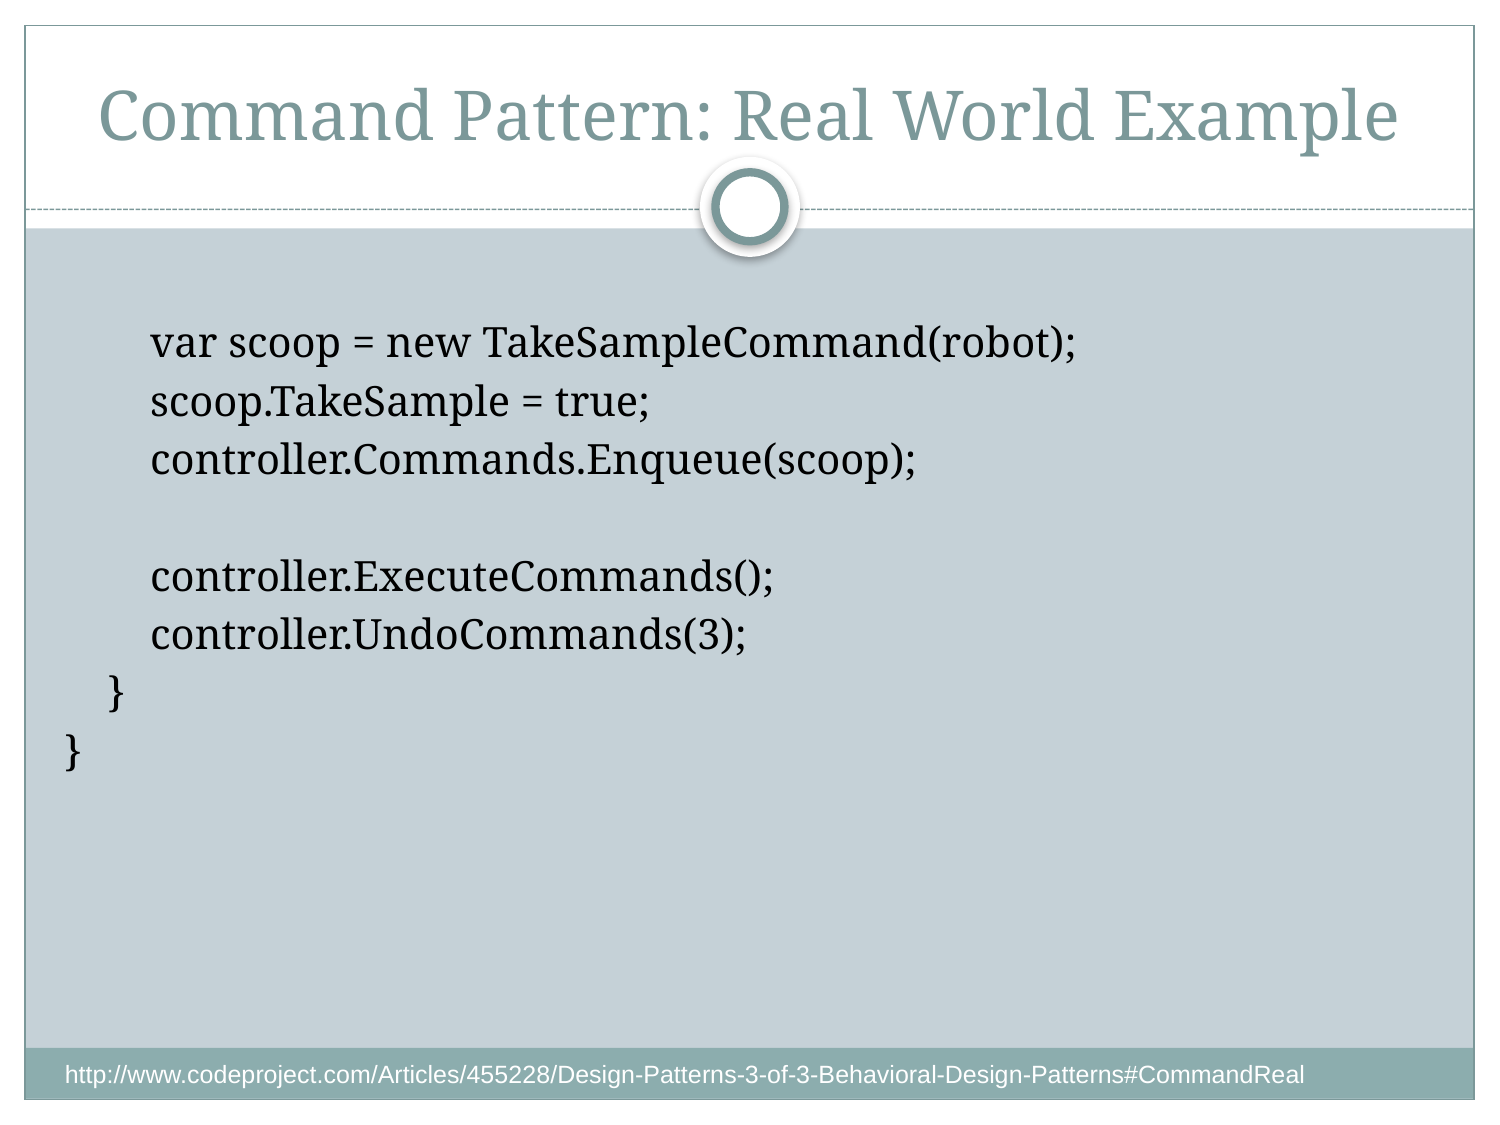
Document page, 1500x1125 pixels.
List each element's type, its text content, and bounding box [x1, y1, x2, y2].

list var scoop = new TakeSampleCommand(robot); scoop.TakeSample = true; controller.Commands.Enqueue(scoop); controller.ExecuteCommands(); controller.UndoCommands(3); } } [49, 250, 1445, 1001]
footer http://www.codeproject.com/Articles/455228/Design-Patterns-3-of-3-Behavioral-Design-Patterns#CommandReal [50, 1051, 1475, 1112]
title Command Pattern: Real World Example [49, 37, 1450, 162]
